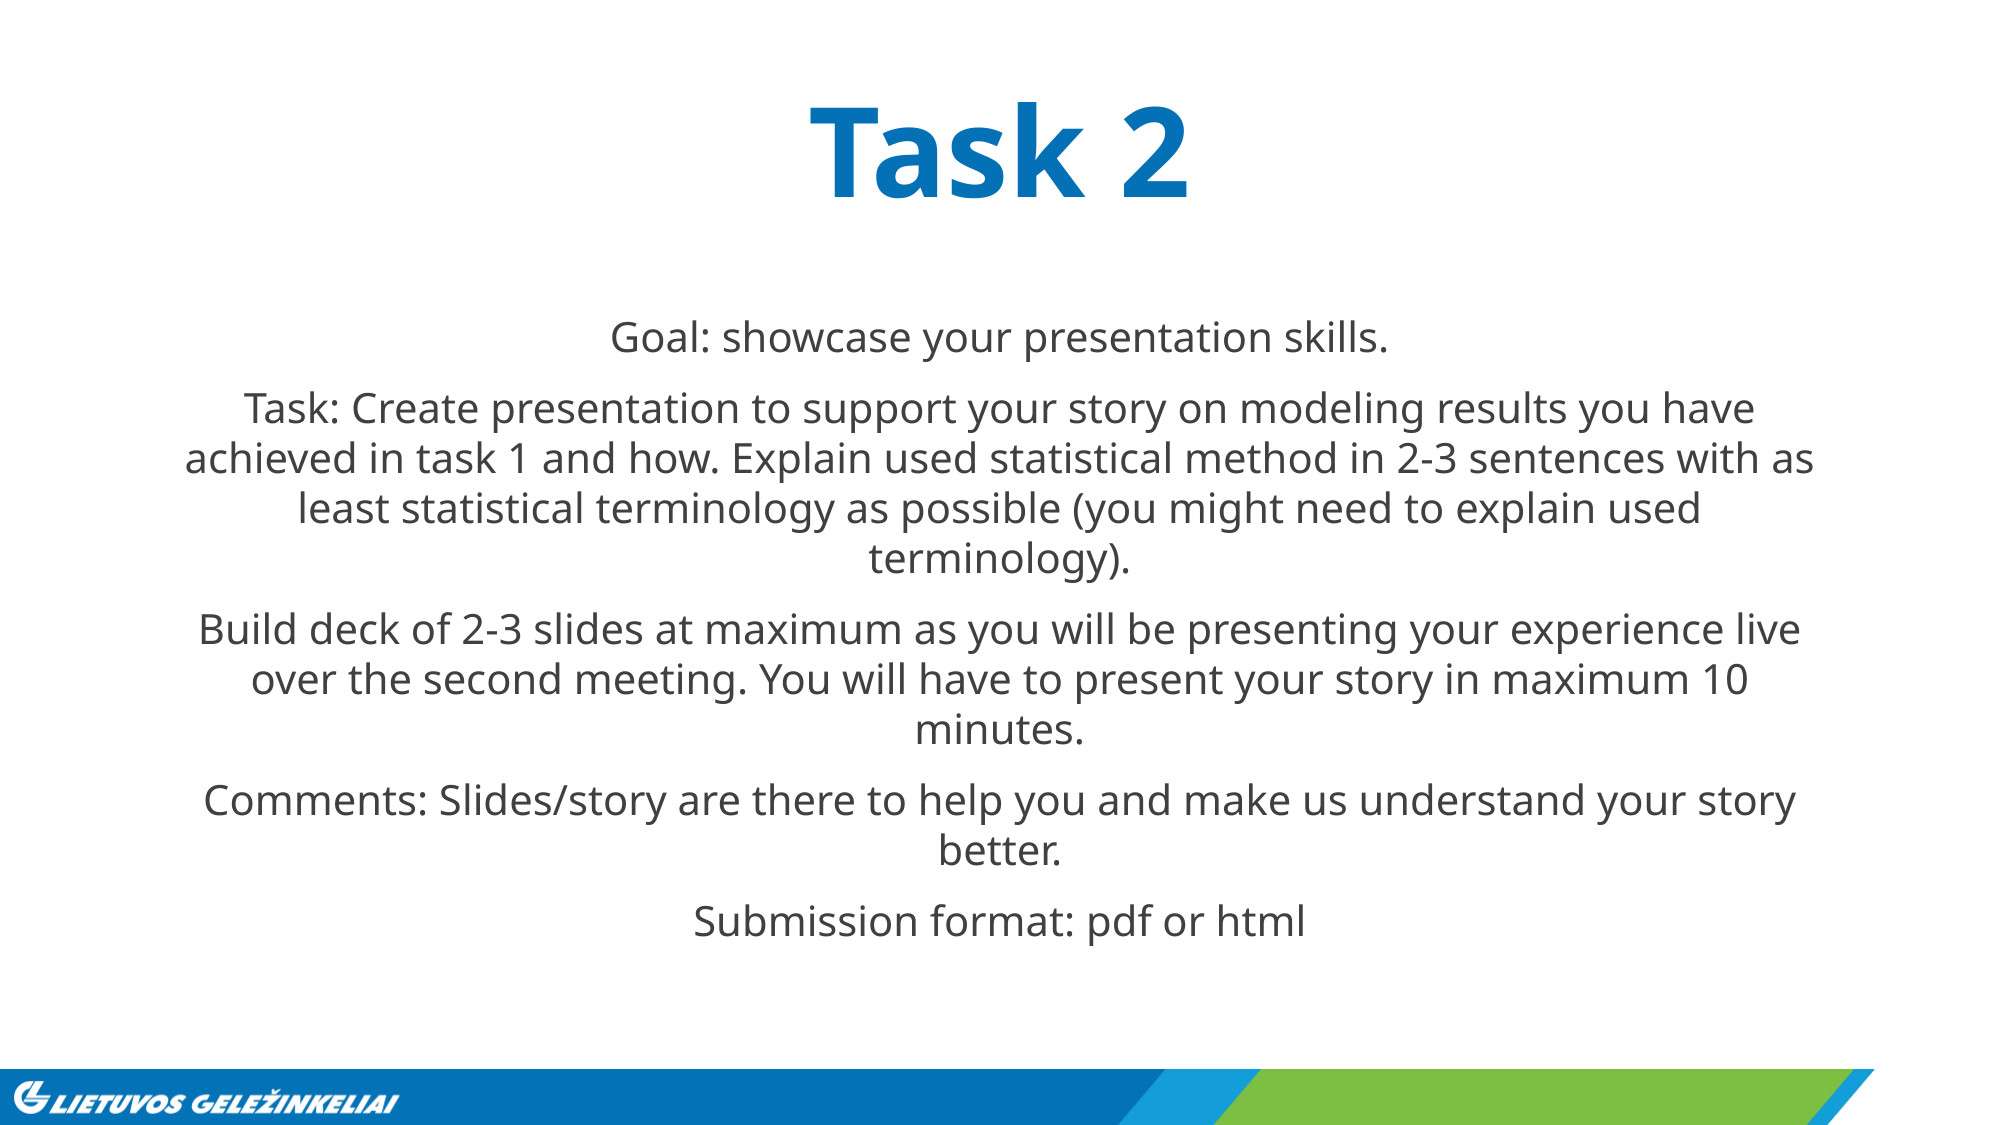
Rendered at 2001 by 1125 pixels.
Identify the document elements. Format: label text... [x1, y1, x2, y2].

title Task 2 [149, 26, 1851, 288]
picture [0, 1069, 1875, 1125]
list Goal: showcase your presentation skills. Task: Create presentation to support your story on modeling results you have achieved in task 1 and how. Explain used statistical method in 2-3 sentences with as least statistical terminology as possible (you might need to explain used terminology). Build deck of 2-3 slides at maximum as you will be presenting your experience live over the second meeting. You will have to present your story in maximum 10 minutes. Comments: Slides/story are there to help you and make us understand your story better. Submission format: pdf or html [149, 303, 1851, 982]
